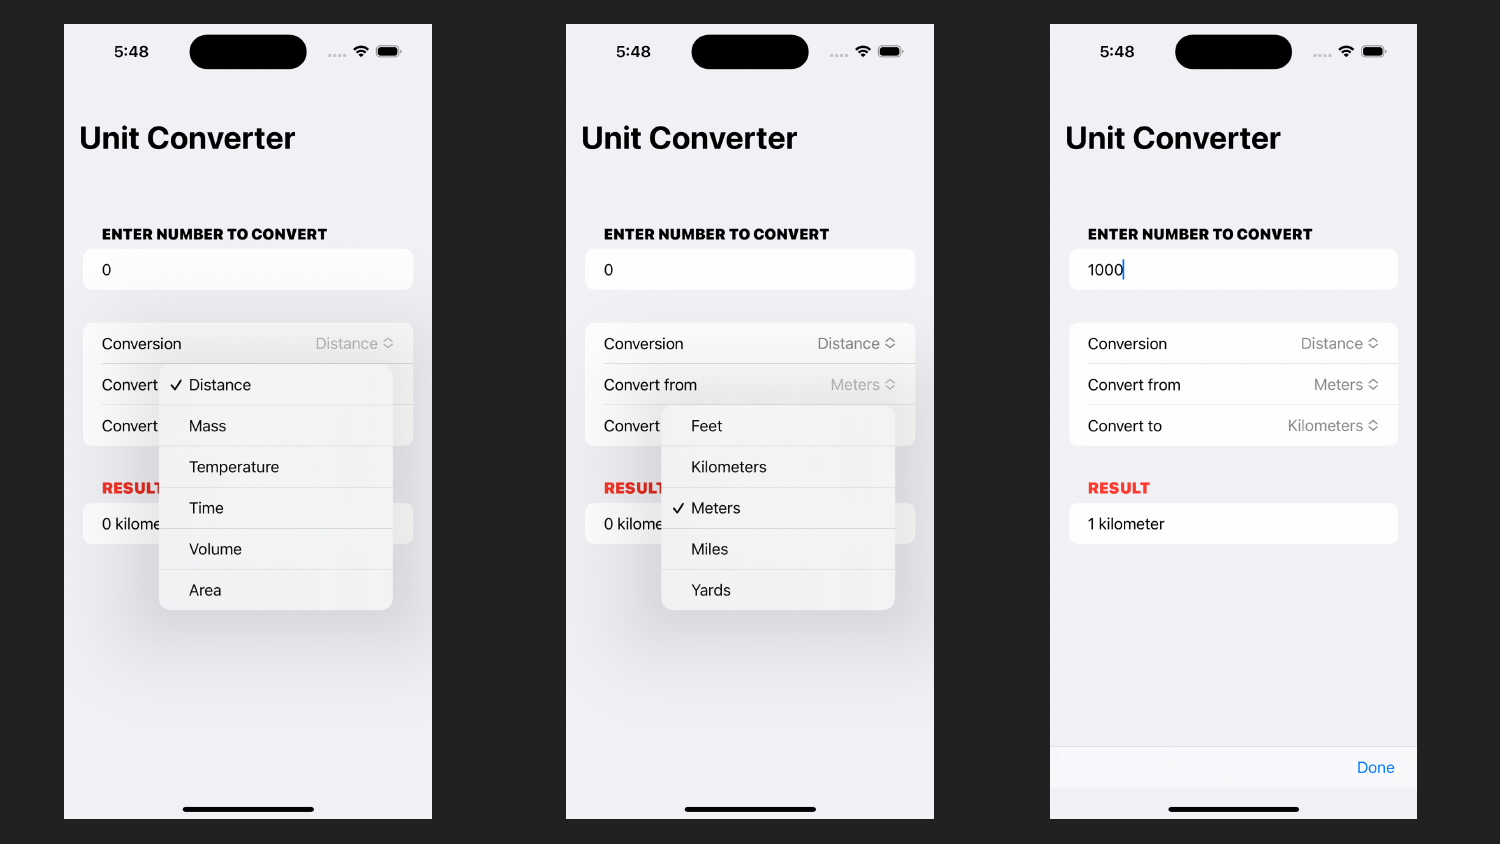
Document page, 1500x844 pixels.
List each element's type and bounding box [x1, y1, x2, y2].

picture [1049, 24, 1417, 819]
picture [64, 24, 432, 819]
picture [566, 24, 934, 819]
